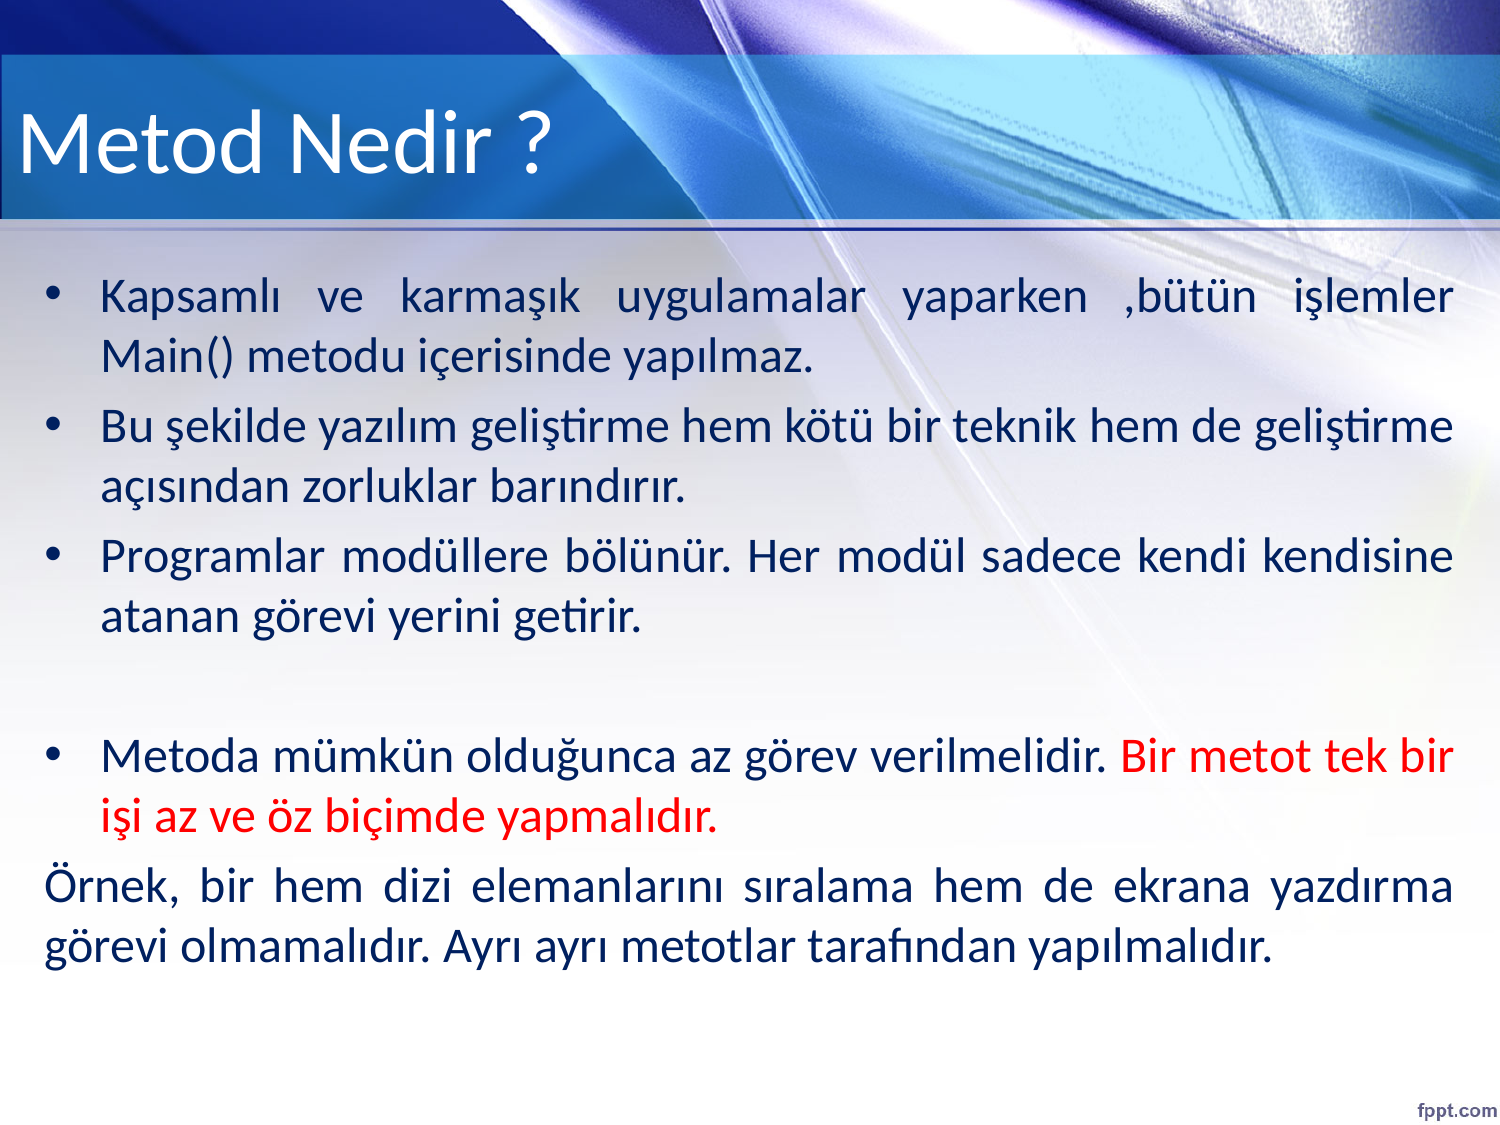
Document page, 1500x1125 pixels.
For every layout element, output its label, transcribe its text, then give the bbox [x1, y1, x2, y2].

picture [0, 0, 1500, 1125]
title Metod Nedir ? [1, 54, 1500, 220]
list Kapsamlı ve karmaşık uygulamalar yaparken ,bütün işlemler Main() metodu içerisinde yapılmaz. Bu şekilde yazılım geliştirme hem kötü bir teknik hem de geliştirme açısından zorluklar barındırır. Programlar modüllere bölünür. Her modül sadece kendi kendisine atanan görevi yerini getirir. Metoda mümkün olduğunca az görev verilmelidir. Bir metot tek bir işi az ve öz biçimde yapmalıdır. Örnek, bir hem dizi elemanlarını sıralama hem de ekrana yazdırma görevi olmamalıdır. Ayrı ayrı metotlar tarafından yapılmalıdır. [29, 255, 1471, 1059]
